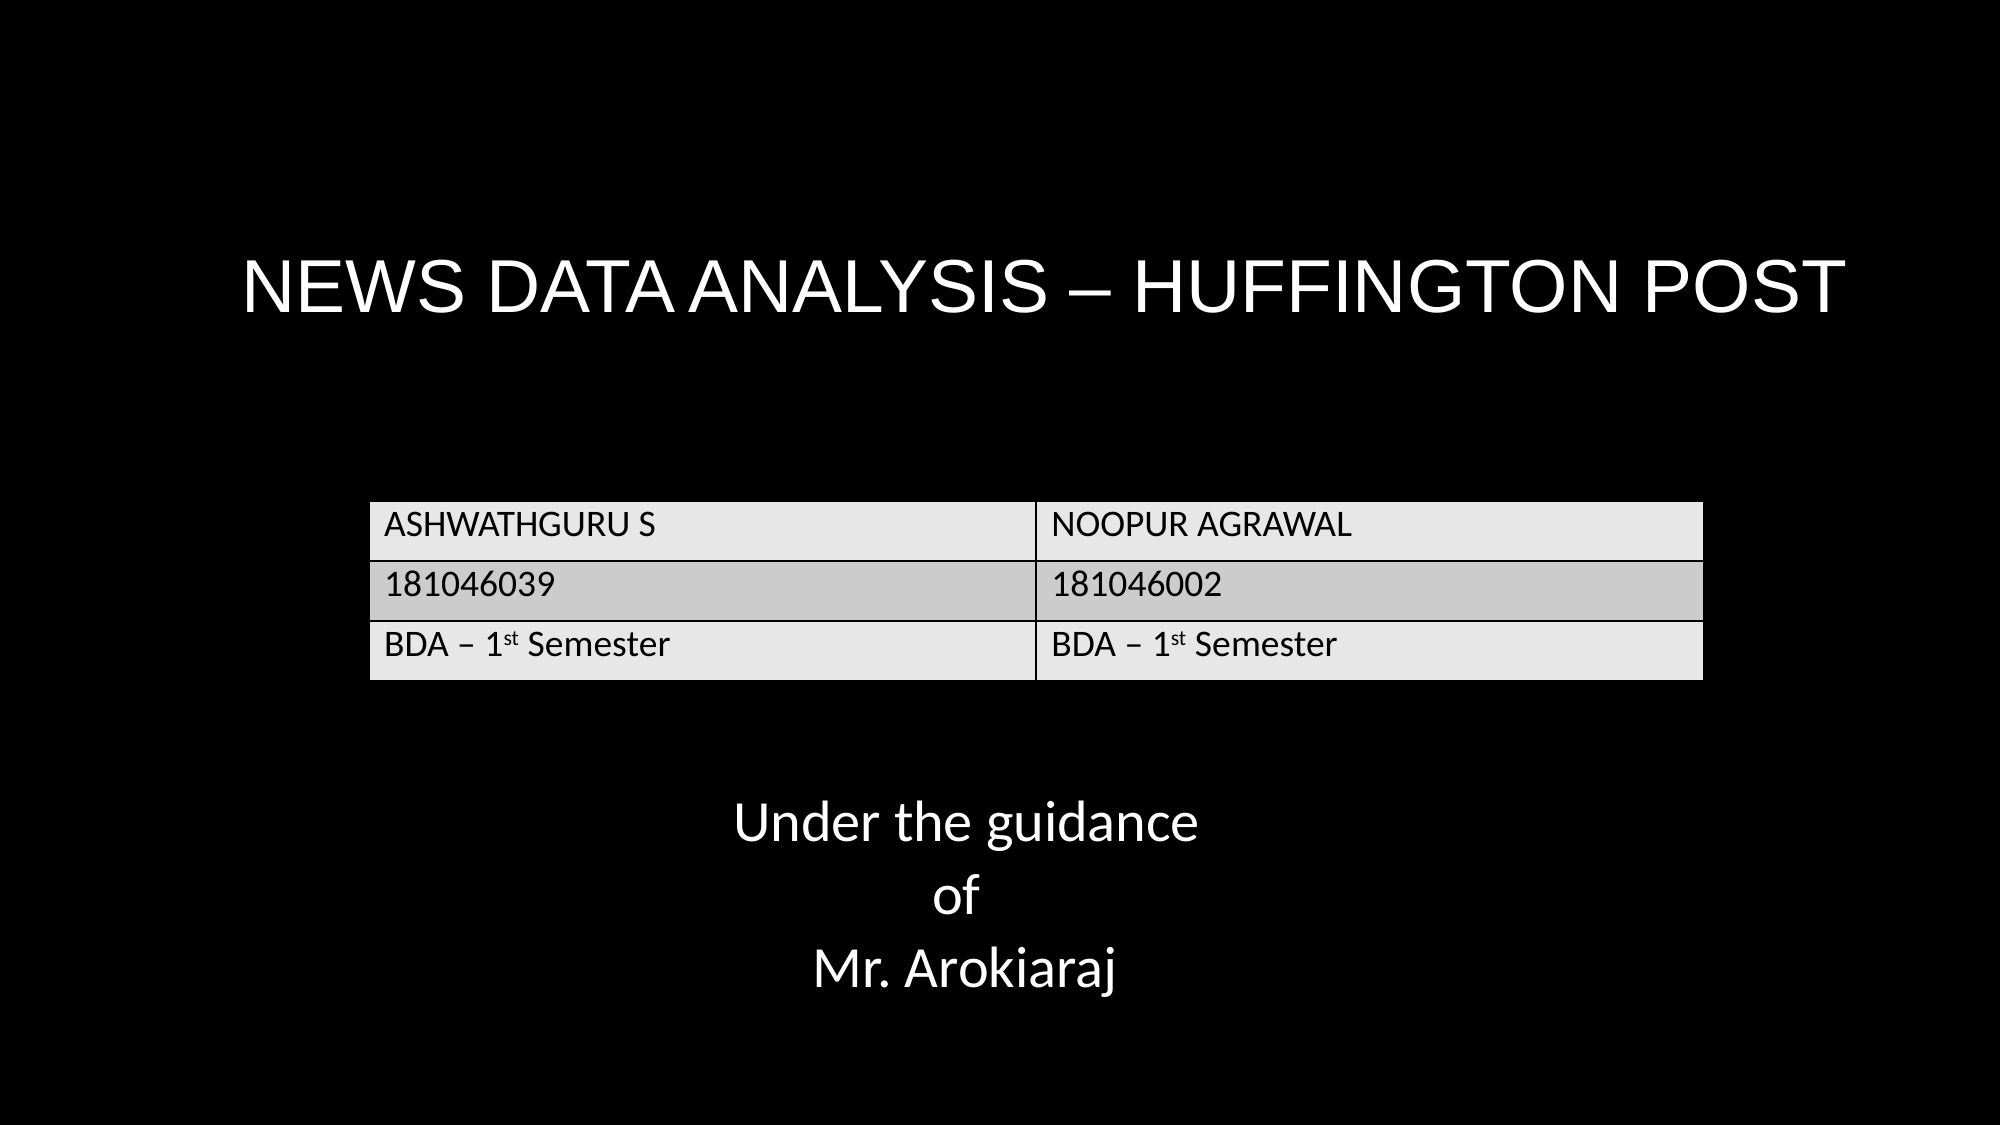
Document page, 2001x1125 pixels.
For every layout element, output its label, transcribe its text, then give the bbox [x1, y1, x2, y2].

table_cell 181046002 [1037, 562, 1703, 620]
text_box Under the guidance of Mr. Arokiaraj [718, 792, 1219, 1019]
table_cell 181046039 [370, 562, 1035, 620]
text_box NEWS DATA ANALYSIS – HUFFINGTON POST [226, 229, 1875, 335]
table_header NOOPUR AGRAWAL [1037, 502, 1703, 560]
table_cell BDA – 1st Semester [1037, 622, 1703, 680]
table_cell BDA – 1st Semester [370, 622, 1035, 680]
table_header ASHWATHGURU S [370, 502, 1035, 560]
